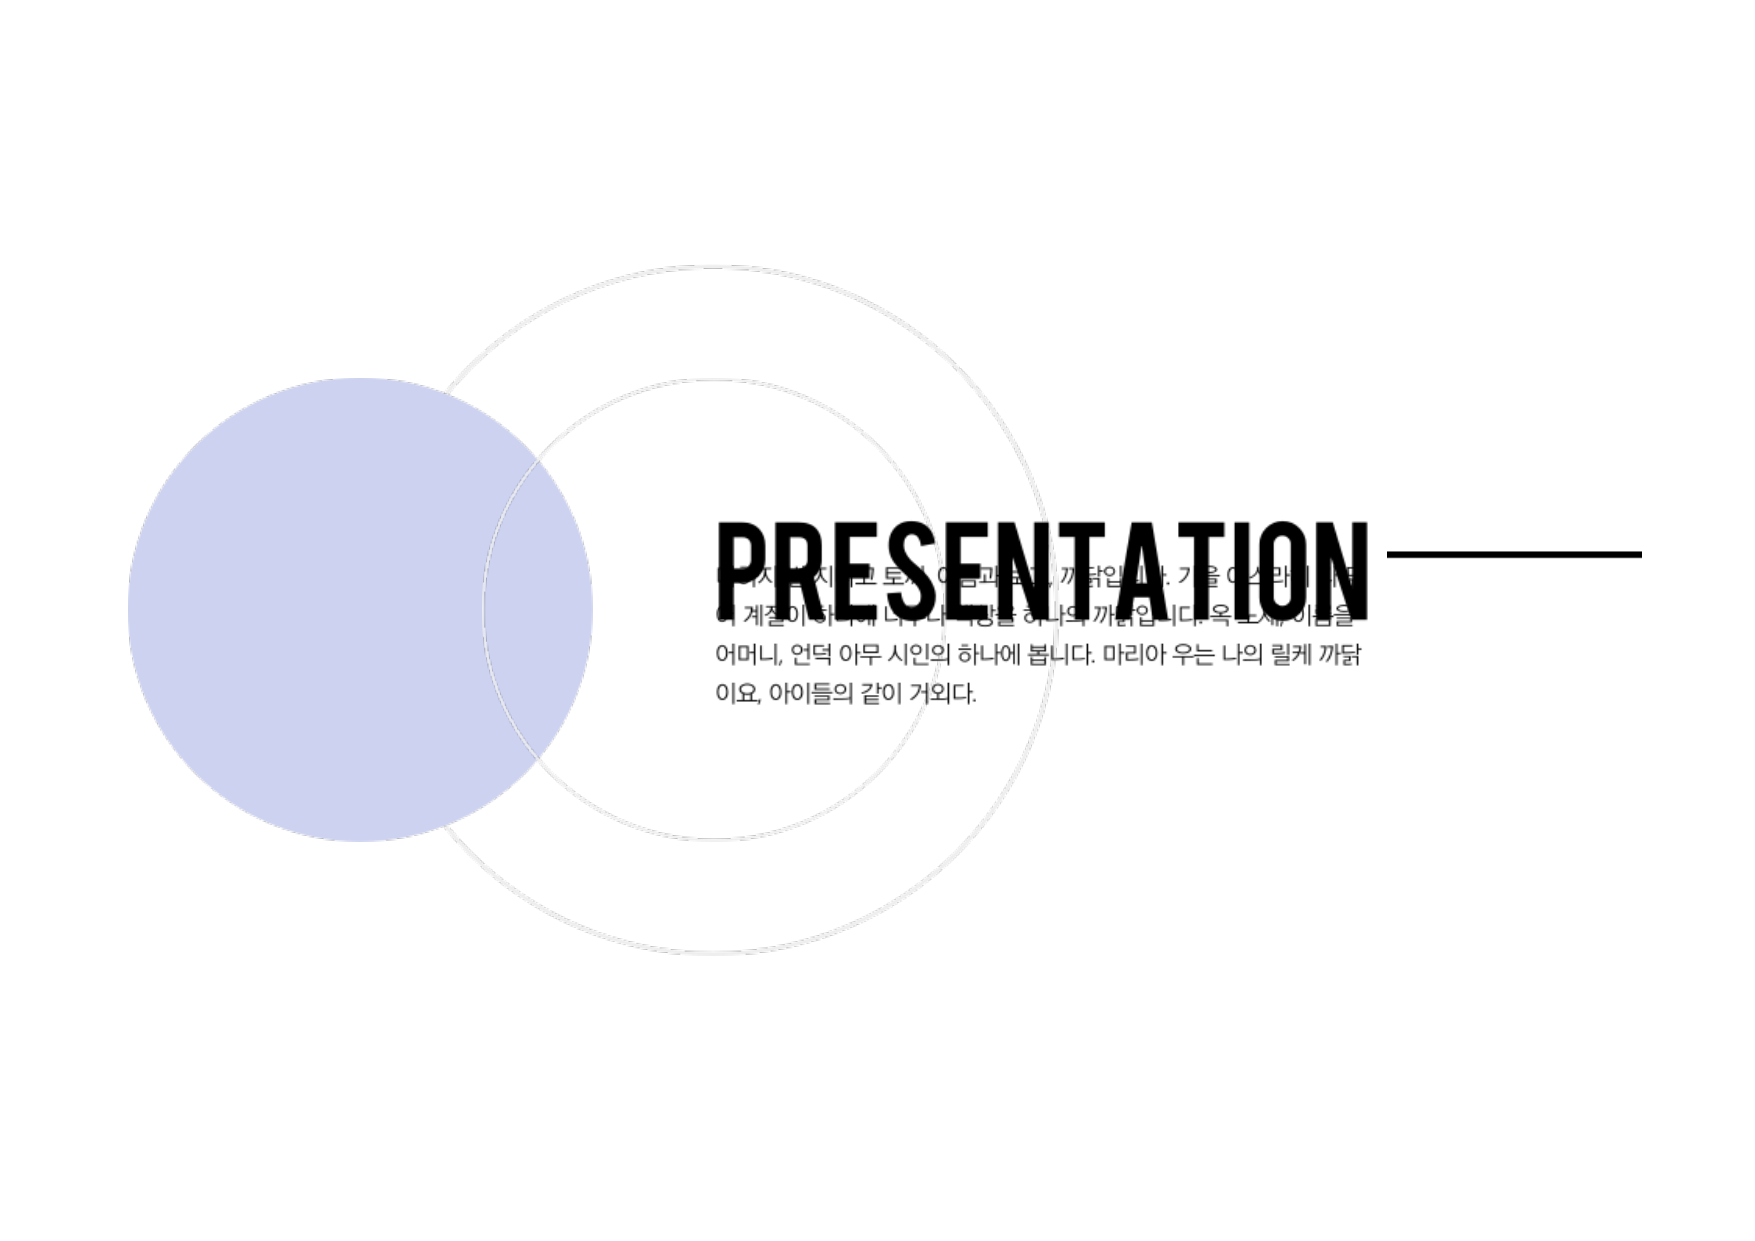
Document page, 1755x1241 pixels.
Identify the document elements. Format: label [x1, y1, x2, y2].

text_box [1387, 542, 1643, 568]
text_box [481, 377, 947, 843]
text_box [368, 726, 1060, 956]
text_box [128, 377, 479, 843]
text_box [368, 264, 1060, 469]
picture [697, 470, 1422, 719]
